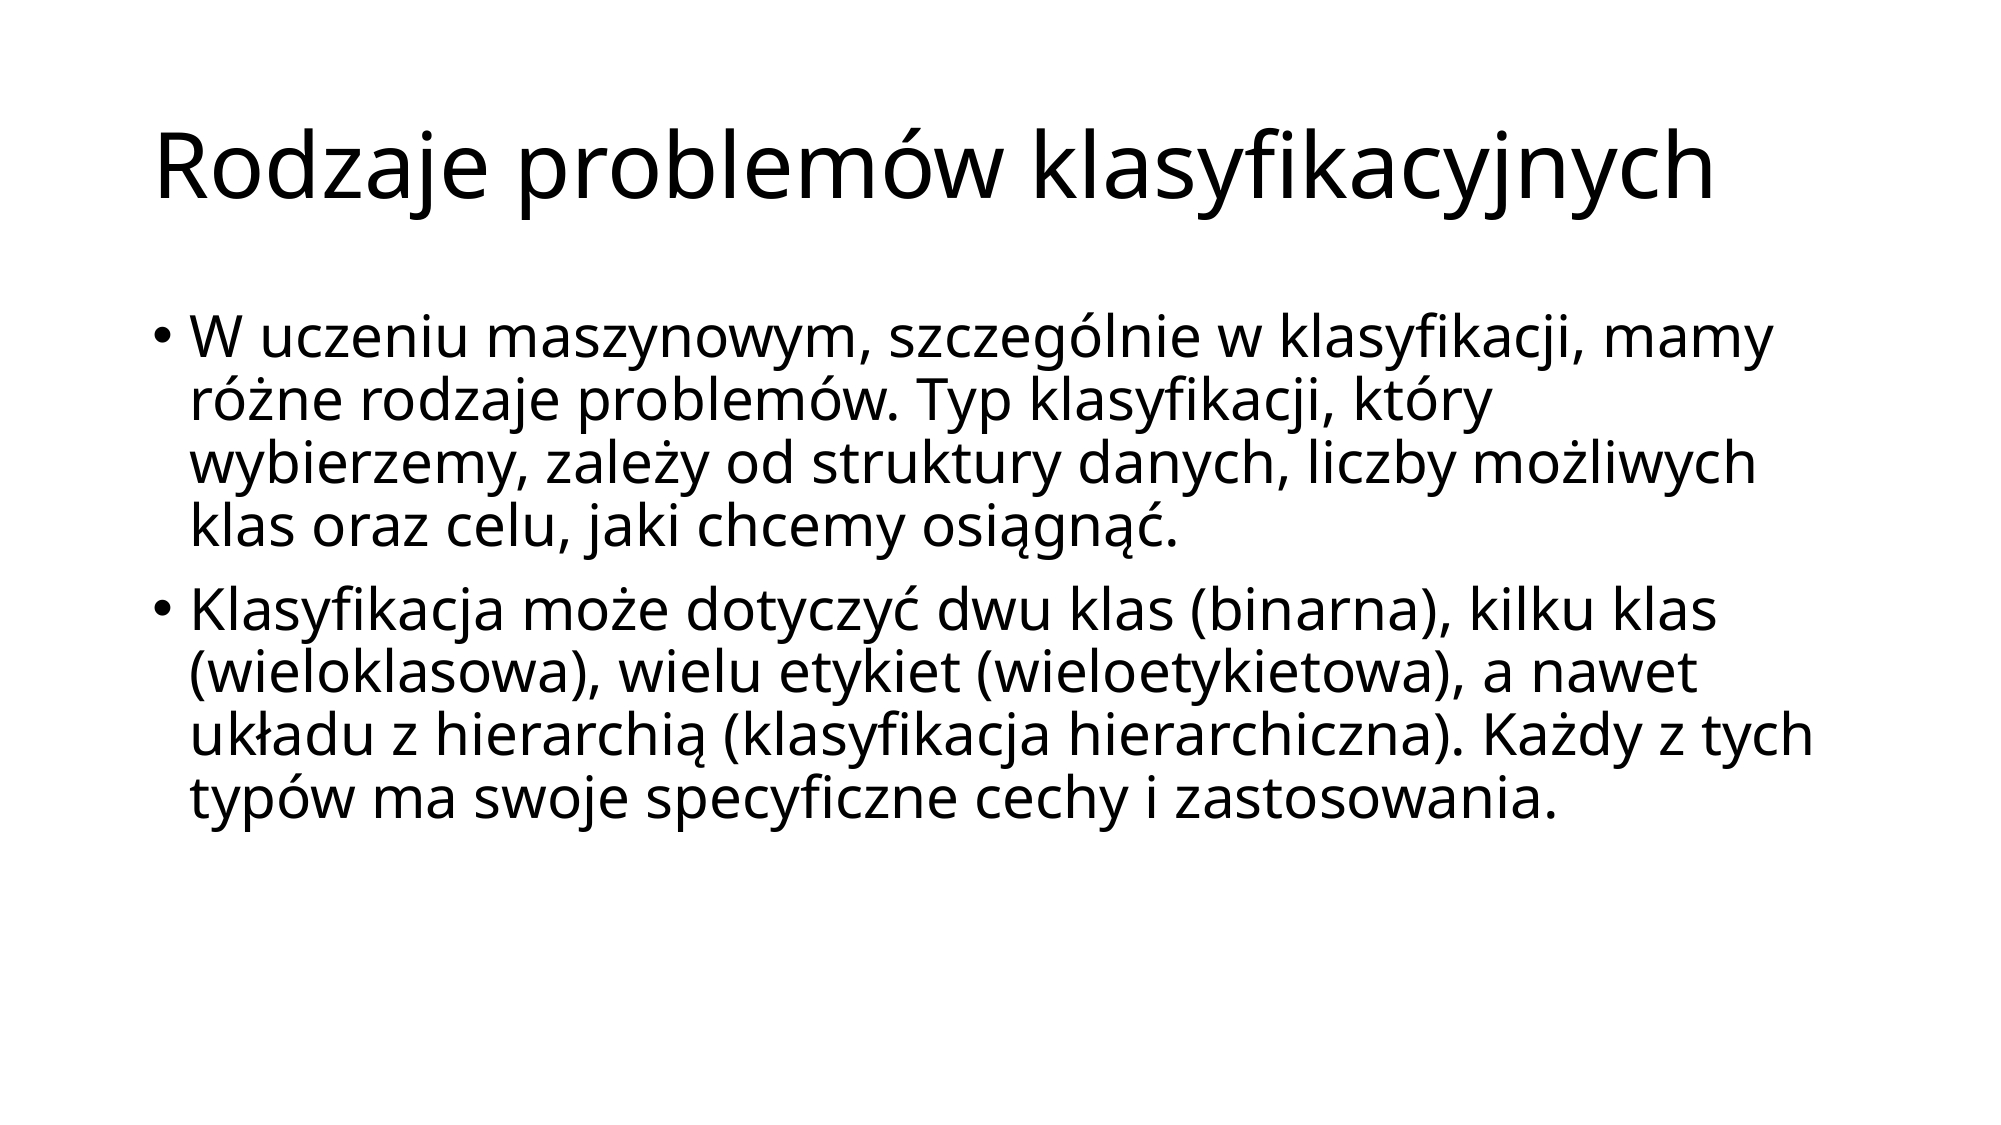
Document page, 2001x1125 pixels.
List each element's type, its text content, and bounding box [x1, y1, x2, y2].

title Rodzaje problemów klasyfikacyjnych [137, 59, 1863, 278]
list W uczeniu maszynowym, szczególnie w klasyfikacji, mamy różne rodzaje problemów. Typ klasyfikacji, który wybierzemy, zależy od struktury danych, liczby możliwych klas oraz celu, jaki chcemy osiągnąć. Klasyfikacja może dotyczyć dwu klas (binarna), kilku klas (wieloklasowa), wielu etykiet (wieloetykietowa), a nawet układu z hierarchią (klasyfikacja hierarchiczna). Każdy z tych typów ma swoje specyficzne cechy i zastosowania. [137, 299, 1863, 1014]
